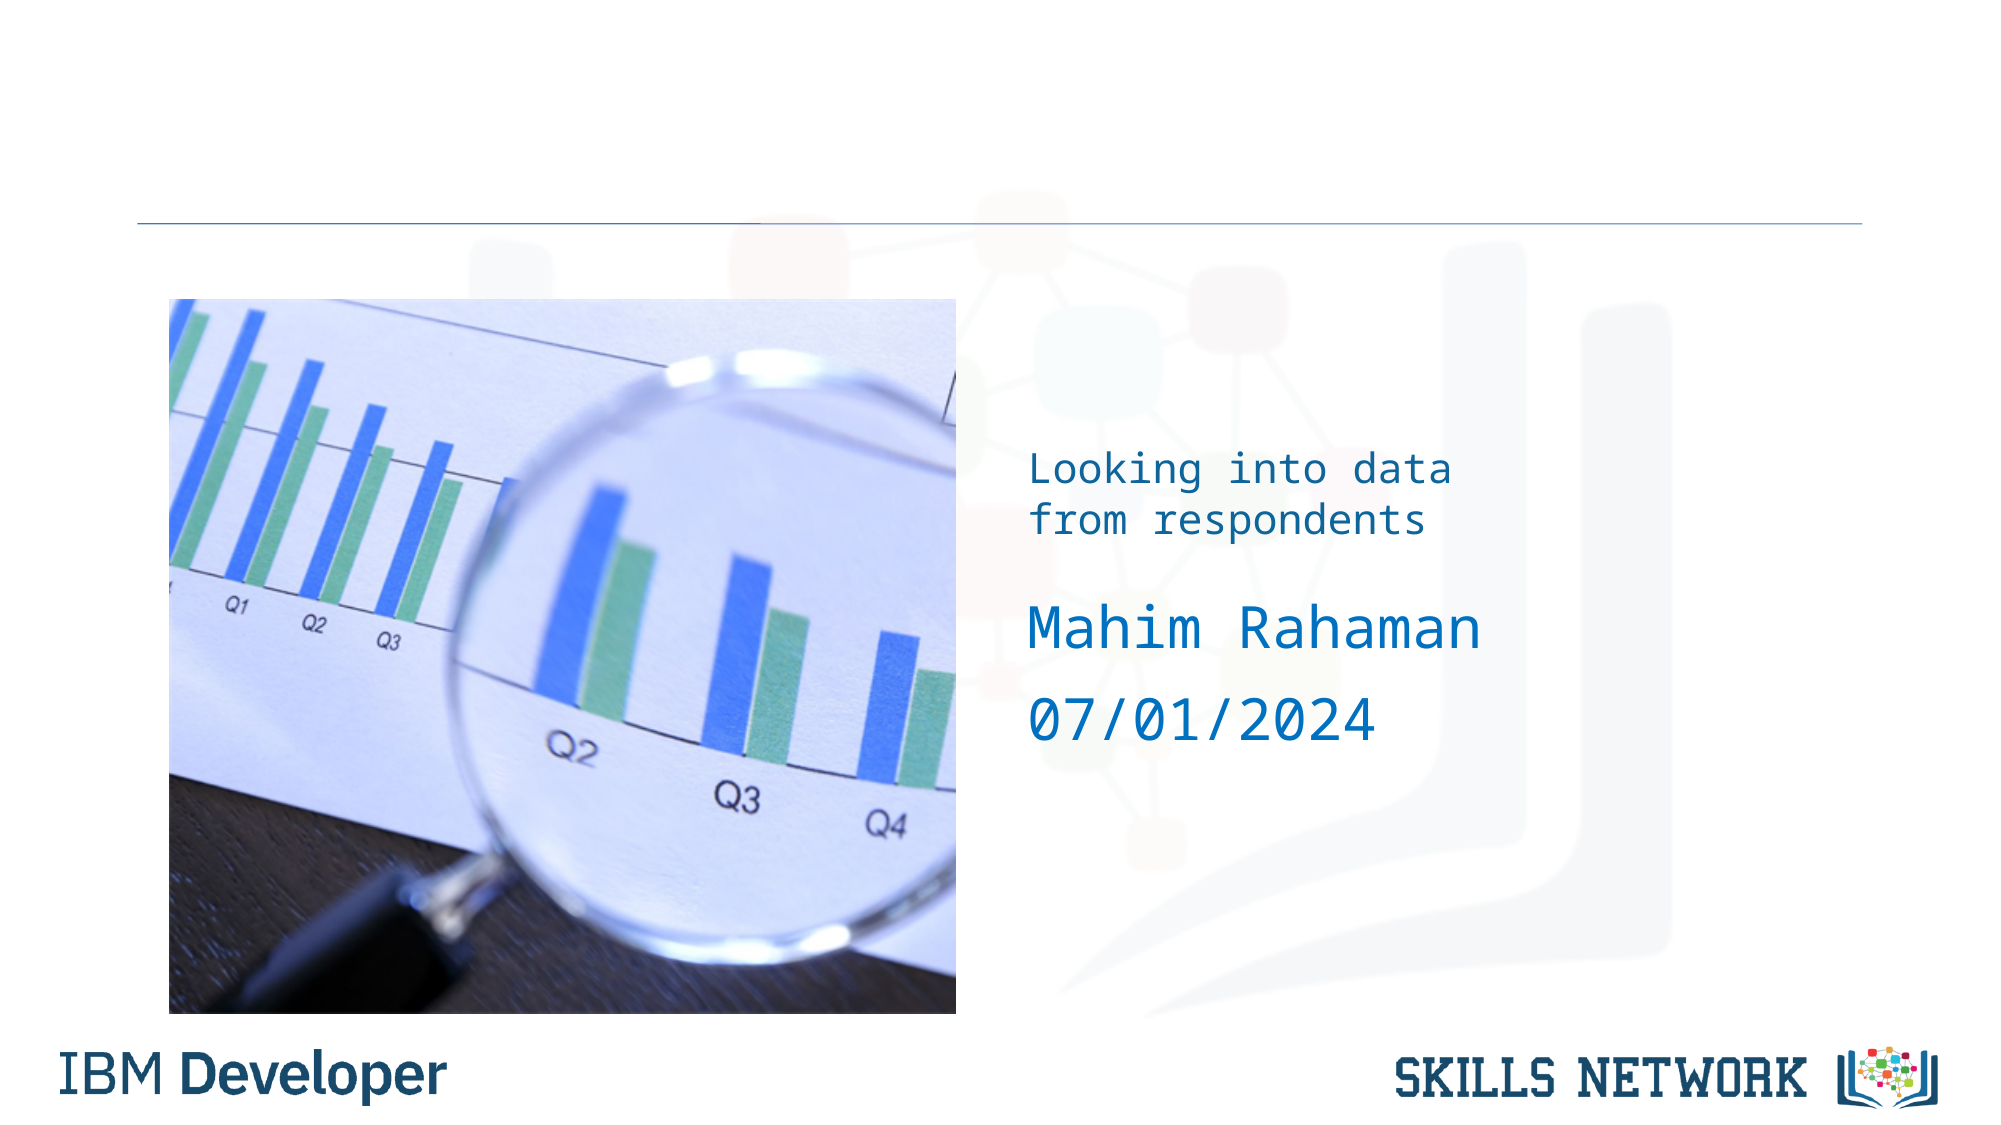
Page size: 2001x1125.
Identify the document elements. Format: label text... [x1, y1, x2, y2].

list Mahim Rahaman 07/01/2024 [1012, 583, 1863, 1014]
picture [1390, 1045, 1945, 1111]
title Looking into data from respondents [1012, 384, 1489, 583]
picture [55, 1045, 459, 1108]
picture [169, 299, 956, 1014]
